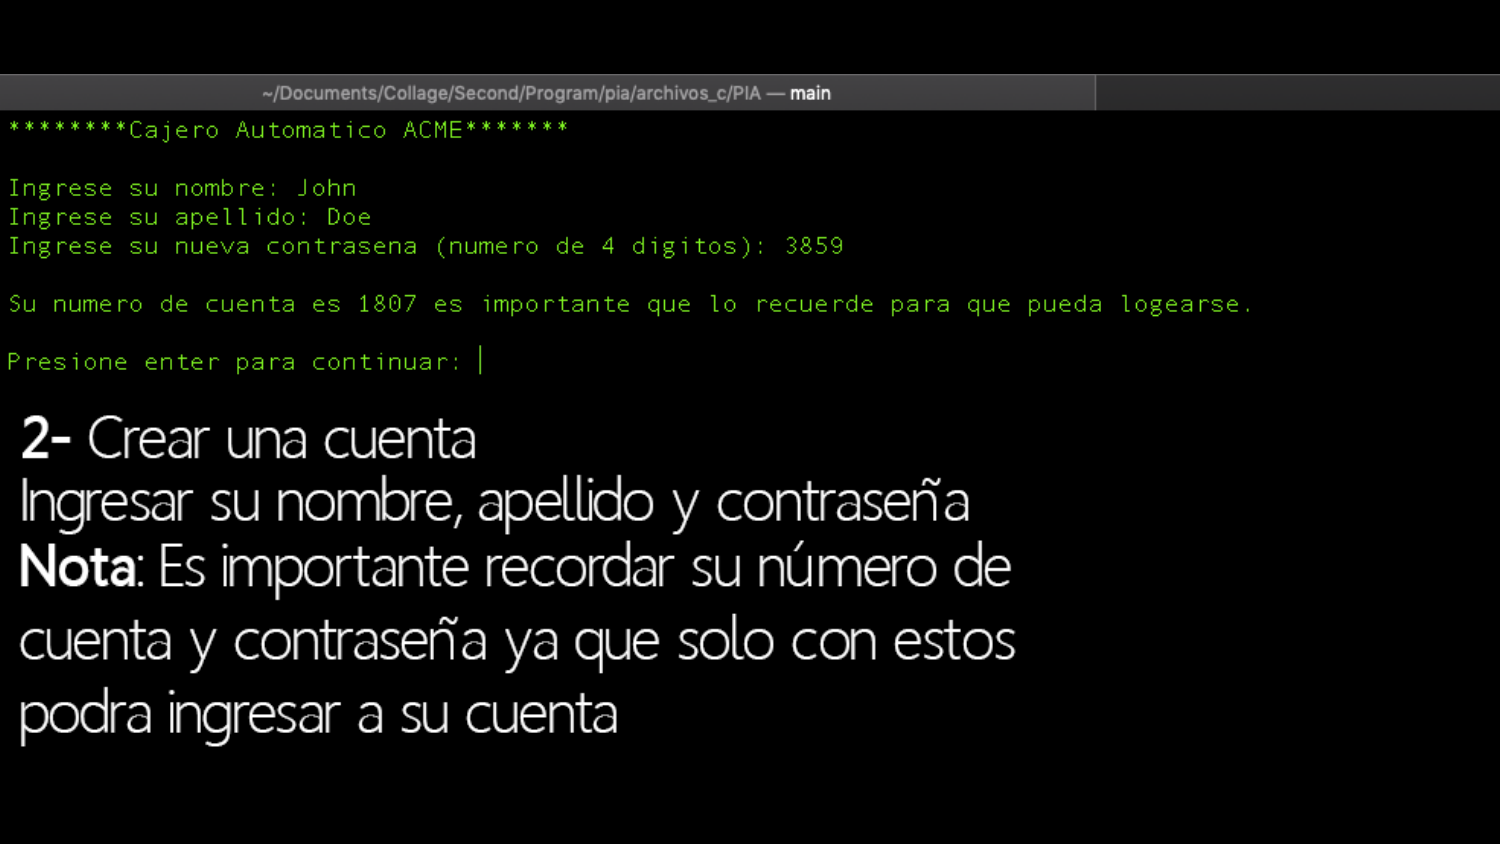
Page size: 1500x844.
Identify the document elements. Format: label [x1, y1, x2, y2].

picture [0, 74, 1500, 765]
